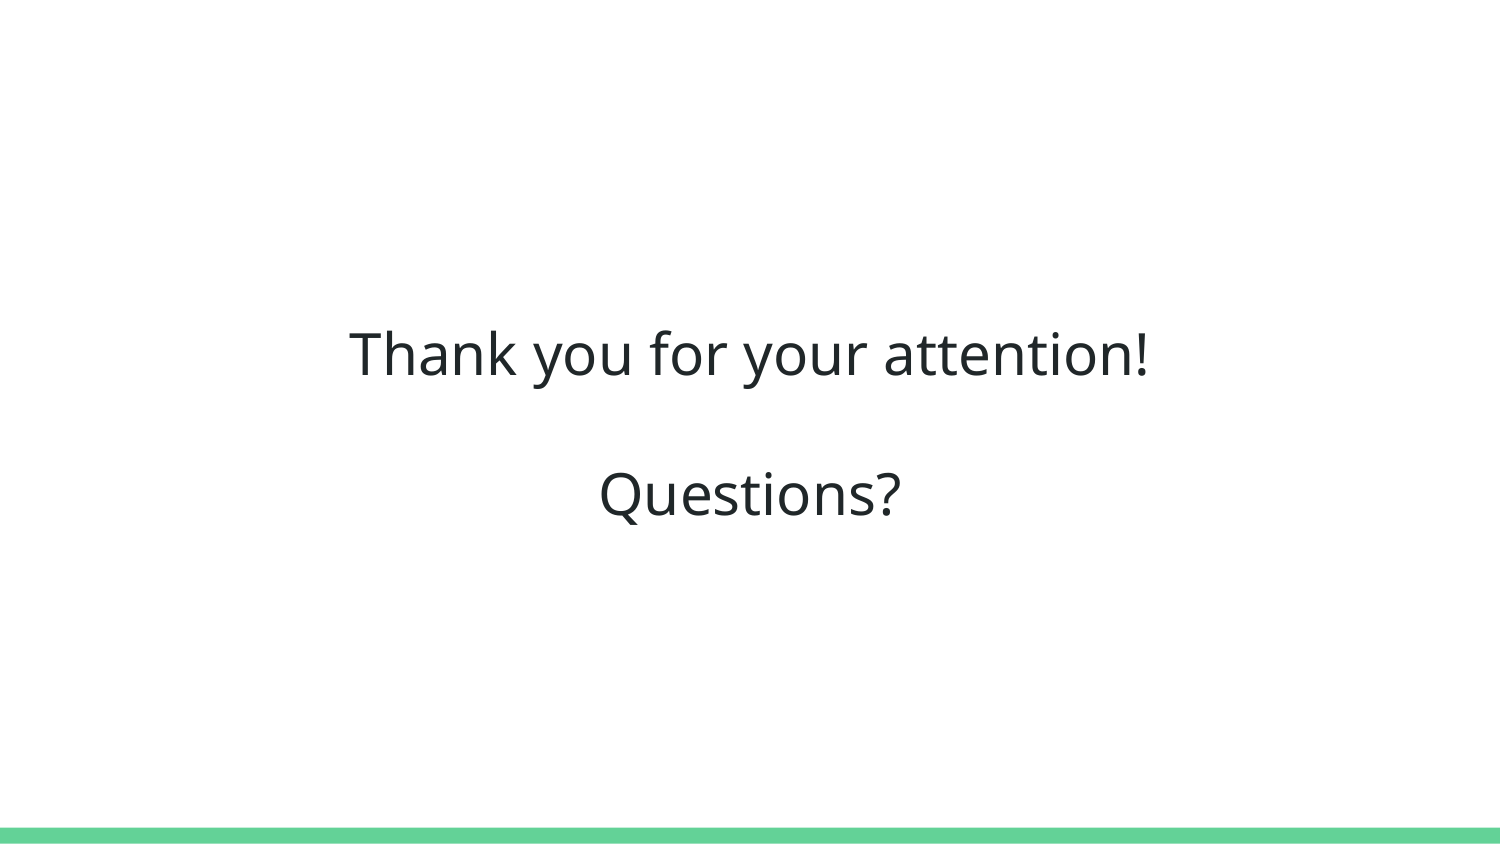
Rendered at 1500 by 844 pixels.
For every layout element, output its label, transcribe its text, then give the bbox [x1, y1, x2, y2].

title Thank you for your attention! Questions? [51, 0, 1449, 844]
